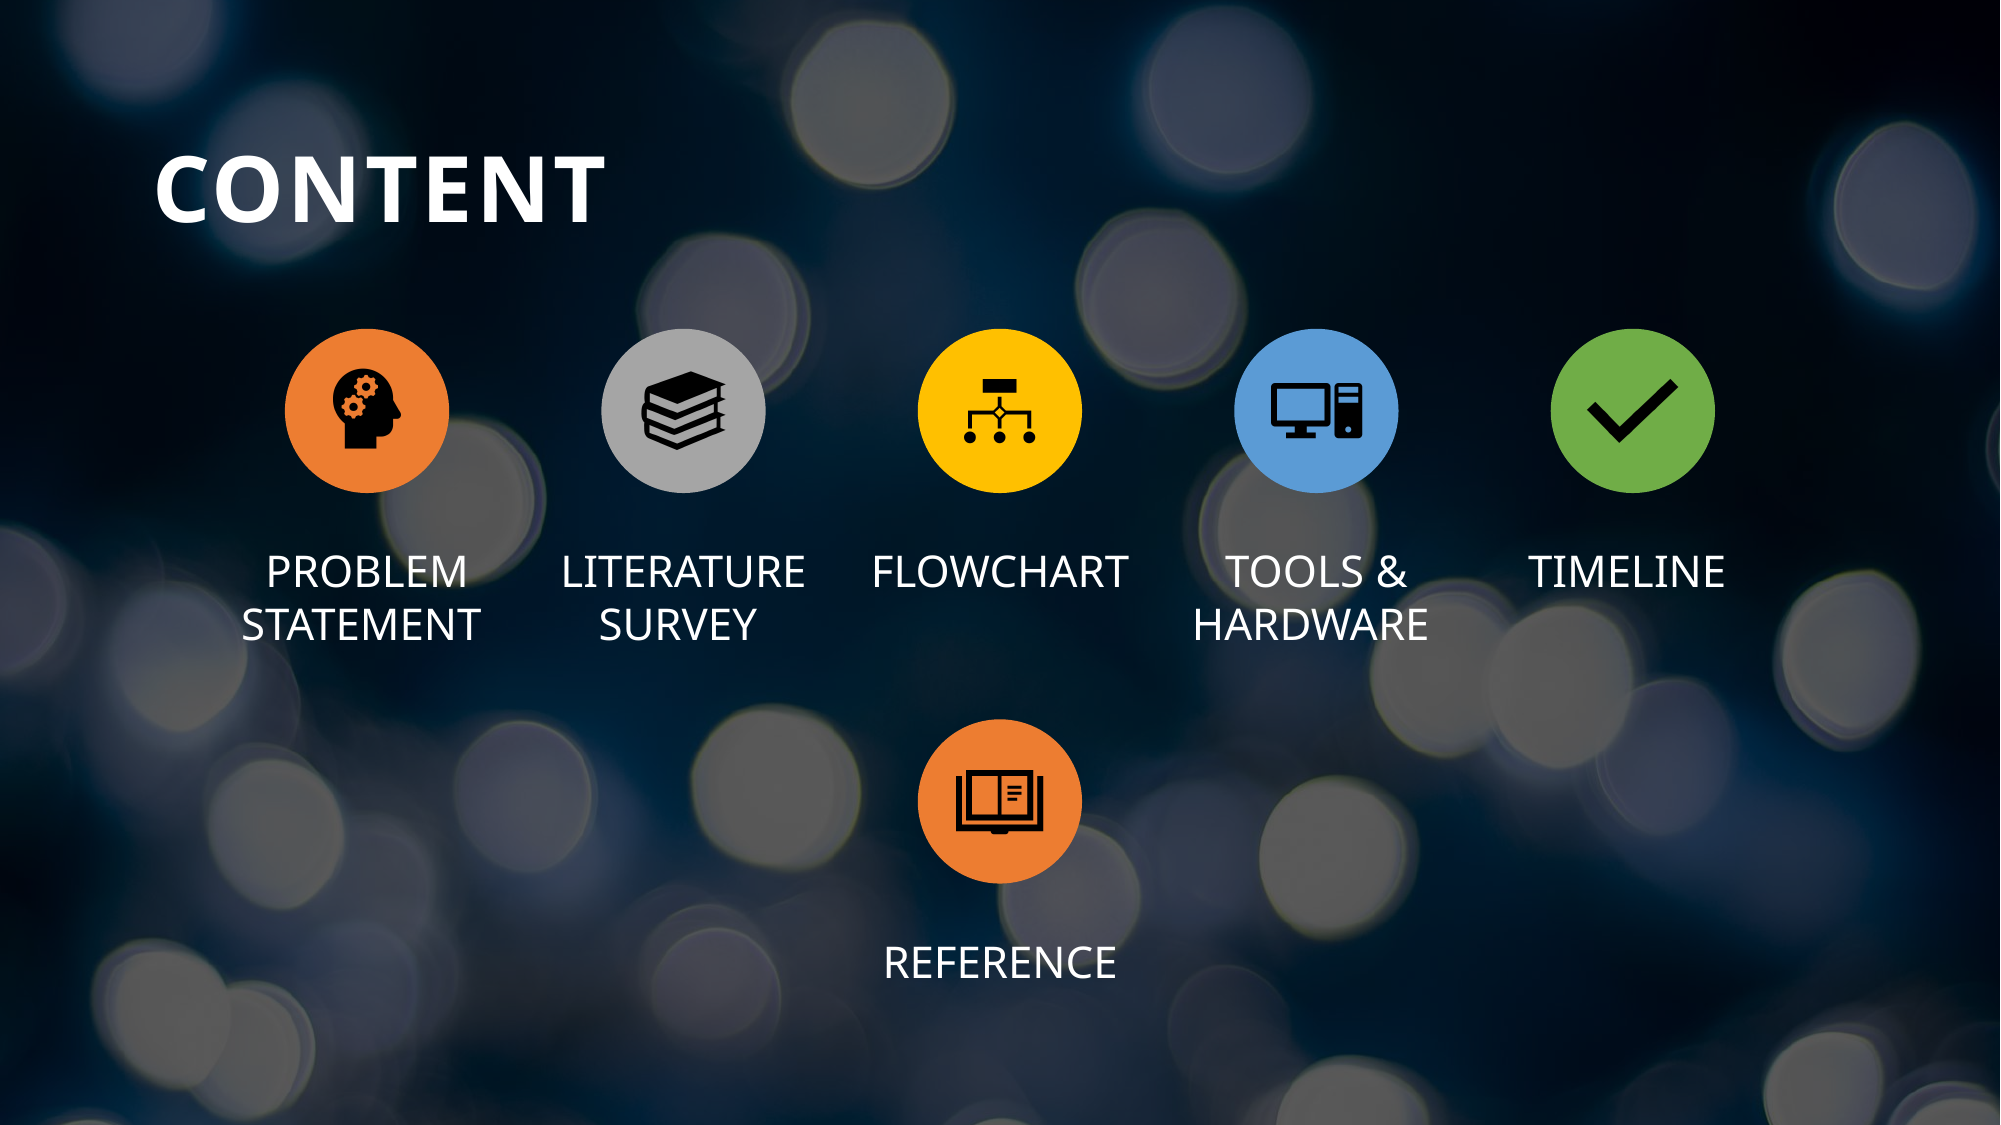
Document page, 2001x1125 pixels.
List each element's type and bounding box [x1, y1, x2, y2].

picture [0, 0, 2000, 1125]
list [137, 328, 1863, 1043]
